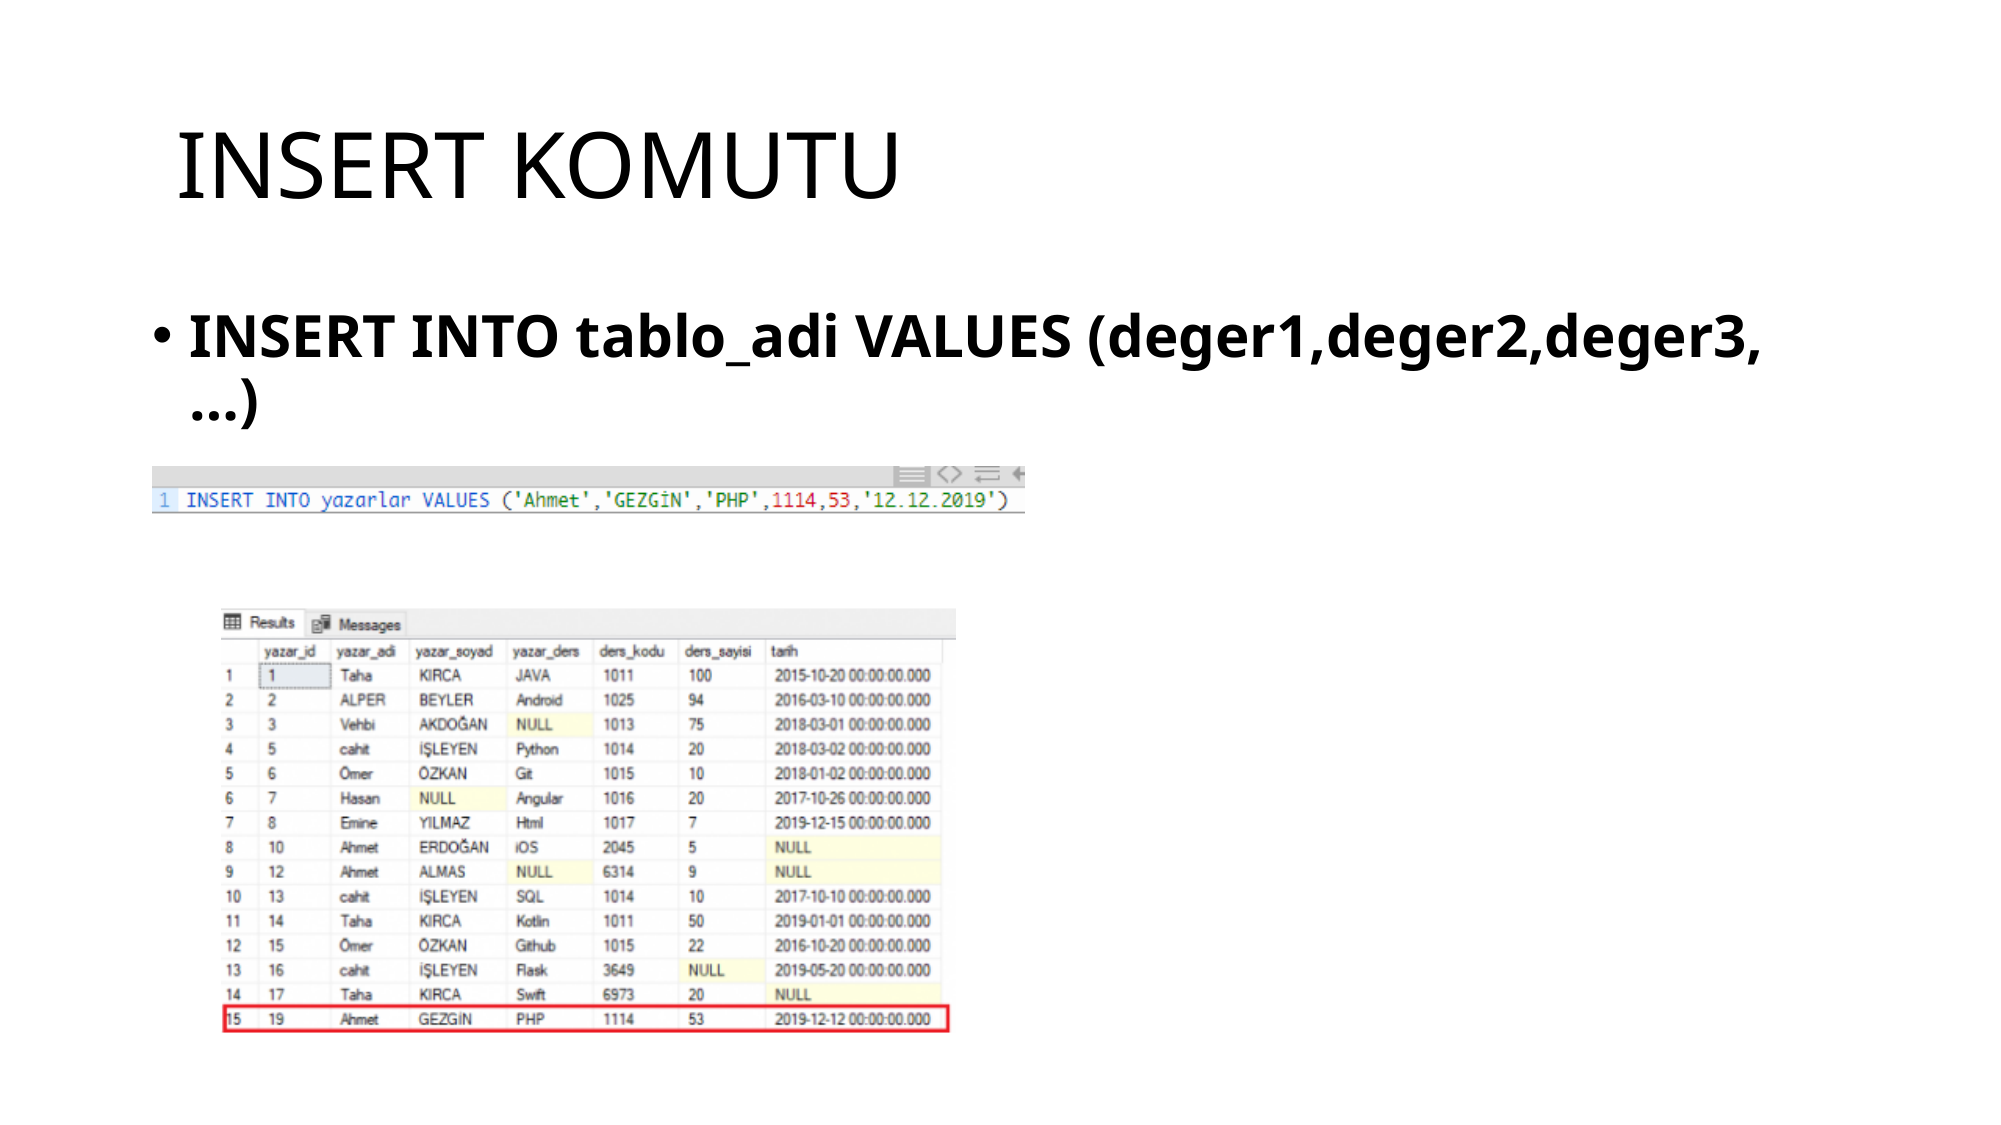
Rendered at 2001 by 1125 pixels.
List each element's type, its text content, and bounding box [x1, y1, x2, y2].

list INSERT INTO tablo_adi VALUES (deger1,deger2,deger3, …) [137, 299, 1863, 1014]
picture [152, 466, 1025, 520]
title INSERT KOMUTU [137, 59, 1863, 278]
picture [221, 604, 956, 1036]
